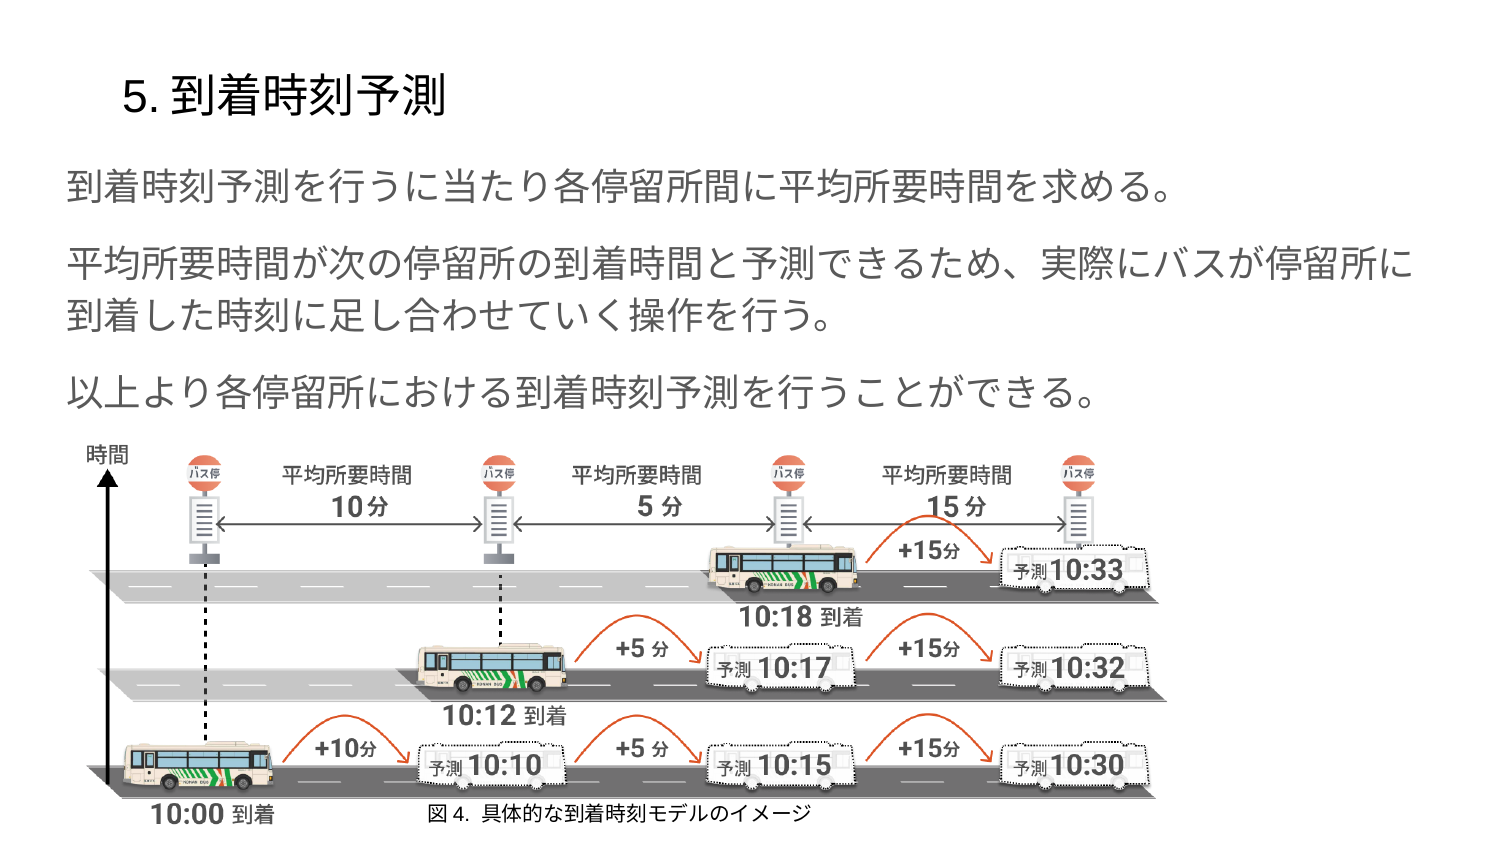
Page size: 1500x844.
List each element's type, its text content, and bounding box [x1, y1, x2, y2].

picture [50, 417, 1219, 844]
title 5.到着時刻予測 [51, 43, 1449, 138]
list 到着時刻予測を行うに当たり各停留所間に平均所要時間を求める。 平均所要時間が次の停留所の到着時間と予測できるため、実際にバスが停留所に到着した時刻に足し合わせていく操作を行う。 以上より各停留所における到着時刻予測を行うことができる。 [51, 141, 1449, 703]
